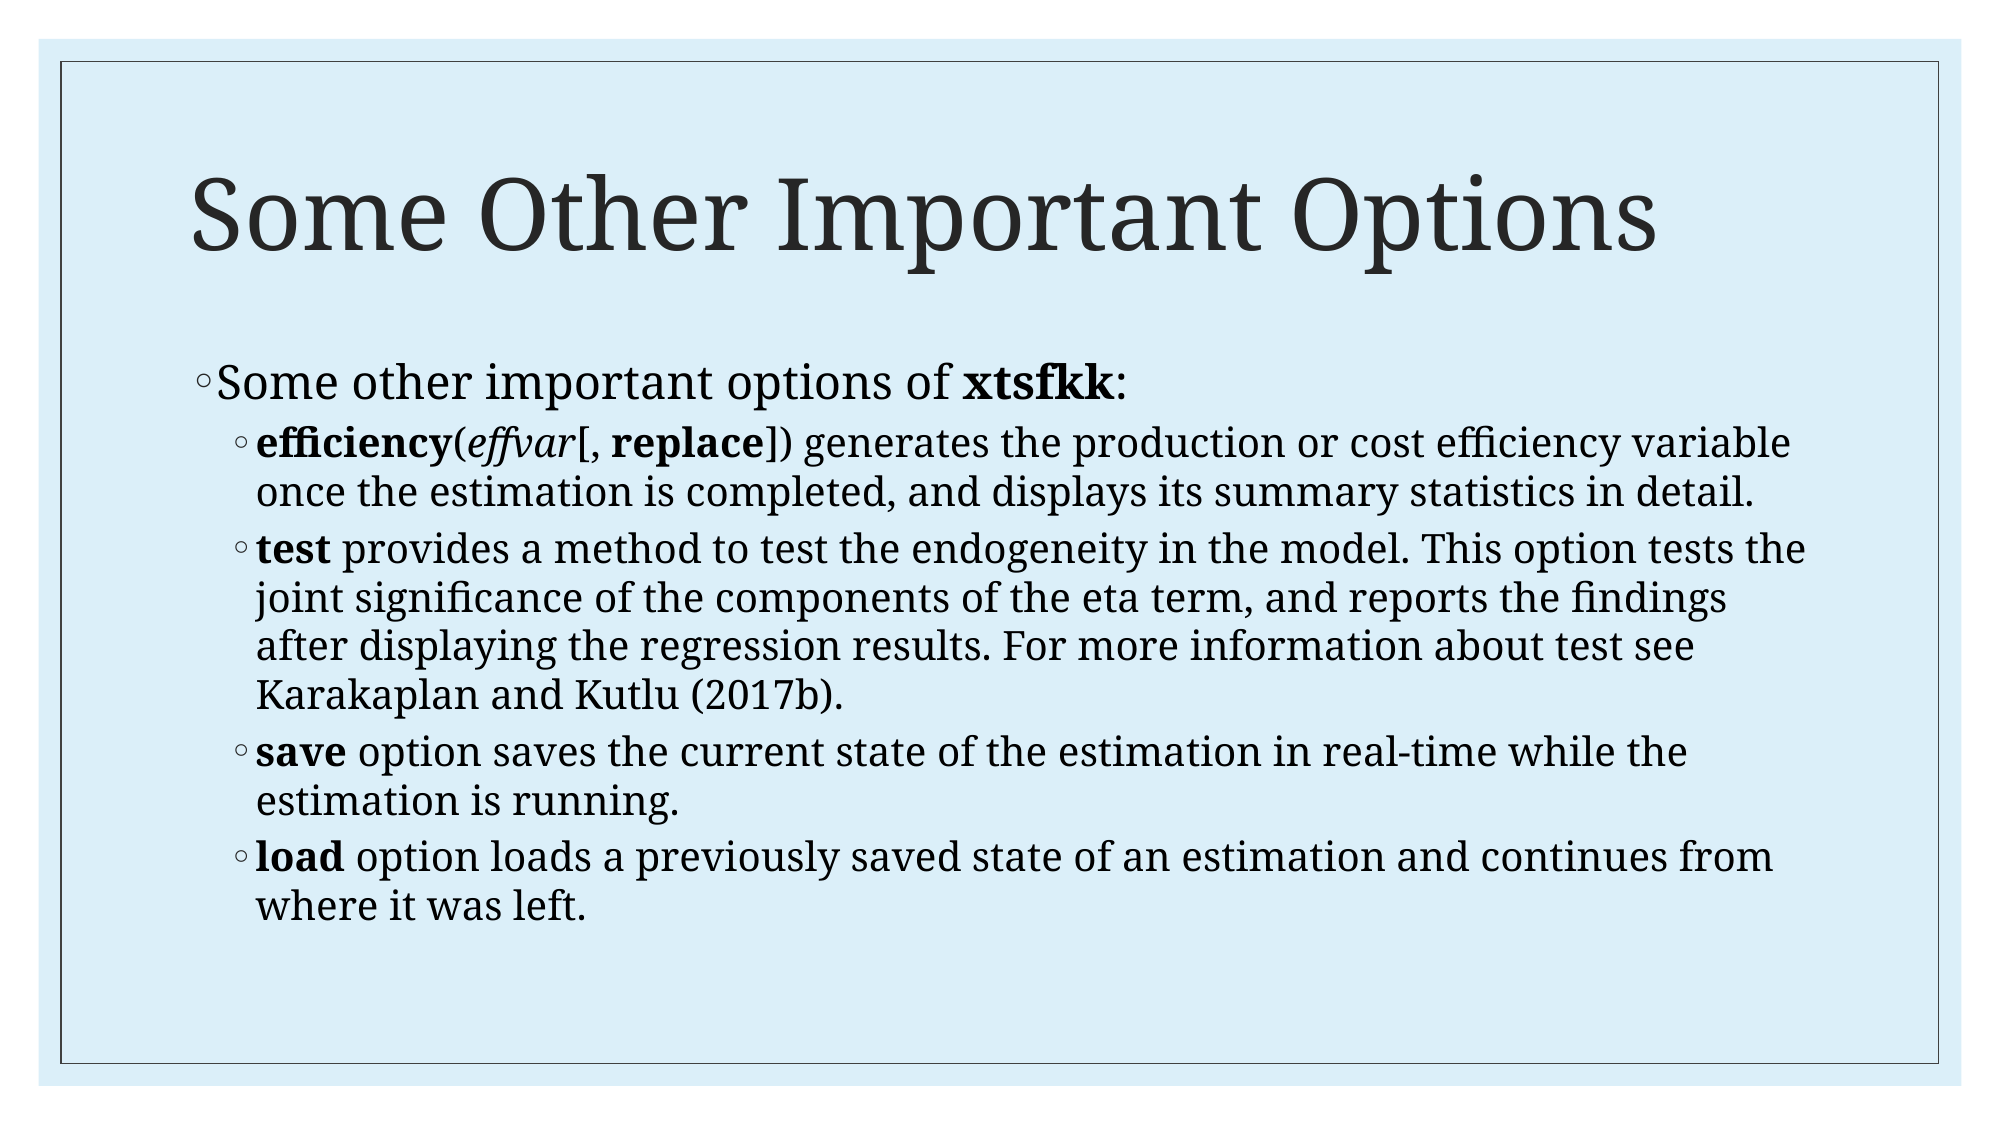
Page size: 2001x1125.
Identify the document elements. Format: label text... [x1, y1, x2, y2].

list Some other important options of xtsfkk: efficiency(effvar[, replace]) generates the production or cost efficiency variable once the estimation is completed, and displays its summary statistics in detail. test provides a method to test the endogeneity in the model. This option tests the joint significance of the components of the eta term, and reports the findings after displaying the regression results. For more information about test see Karakaplan and Kutlu (2017b). save option saves the current state of the estimation in real-time while the estimation is running. load option loads a previously saved state of an estimation and continues from where it was left. [174, 345, 1825, 990]
title Some Other Important Options [174, 105, 1825, 331]
